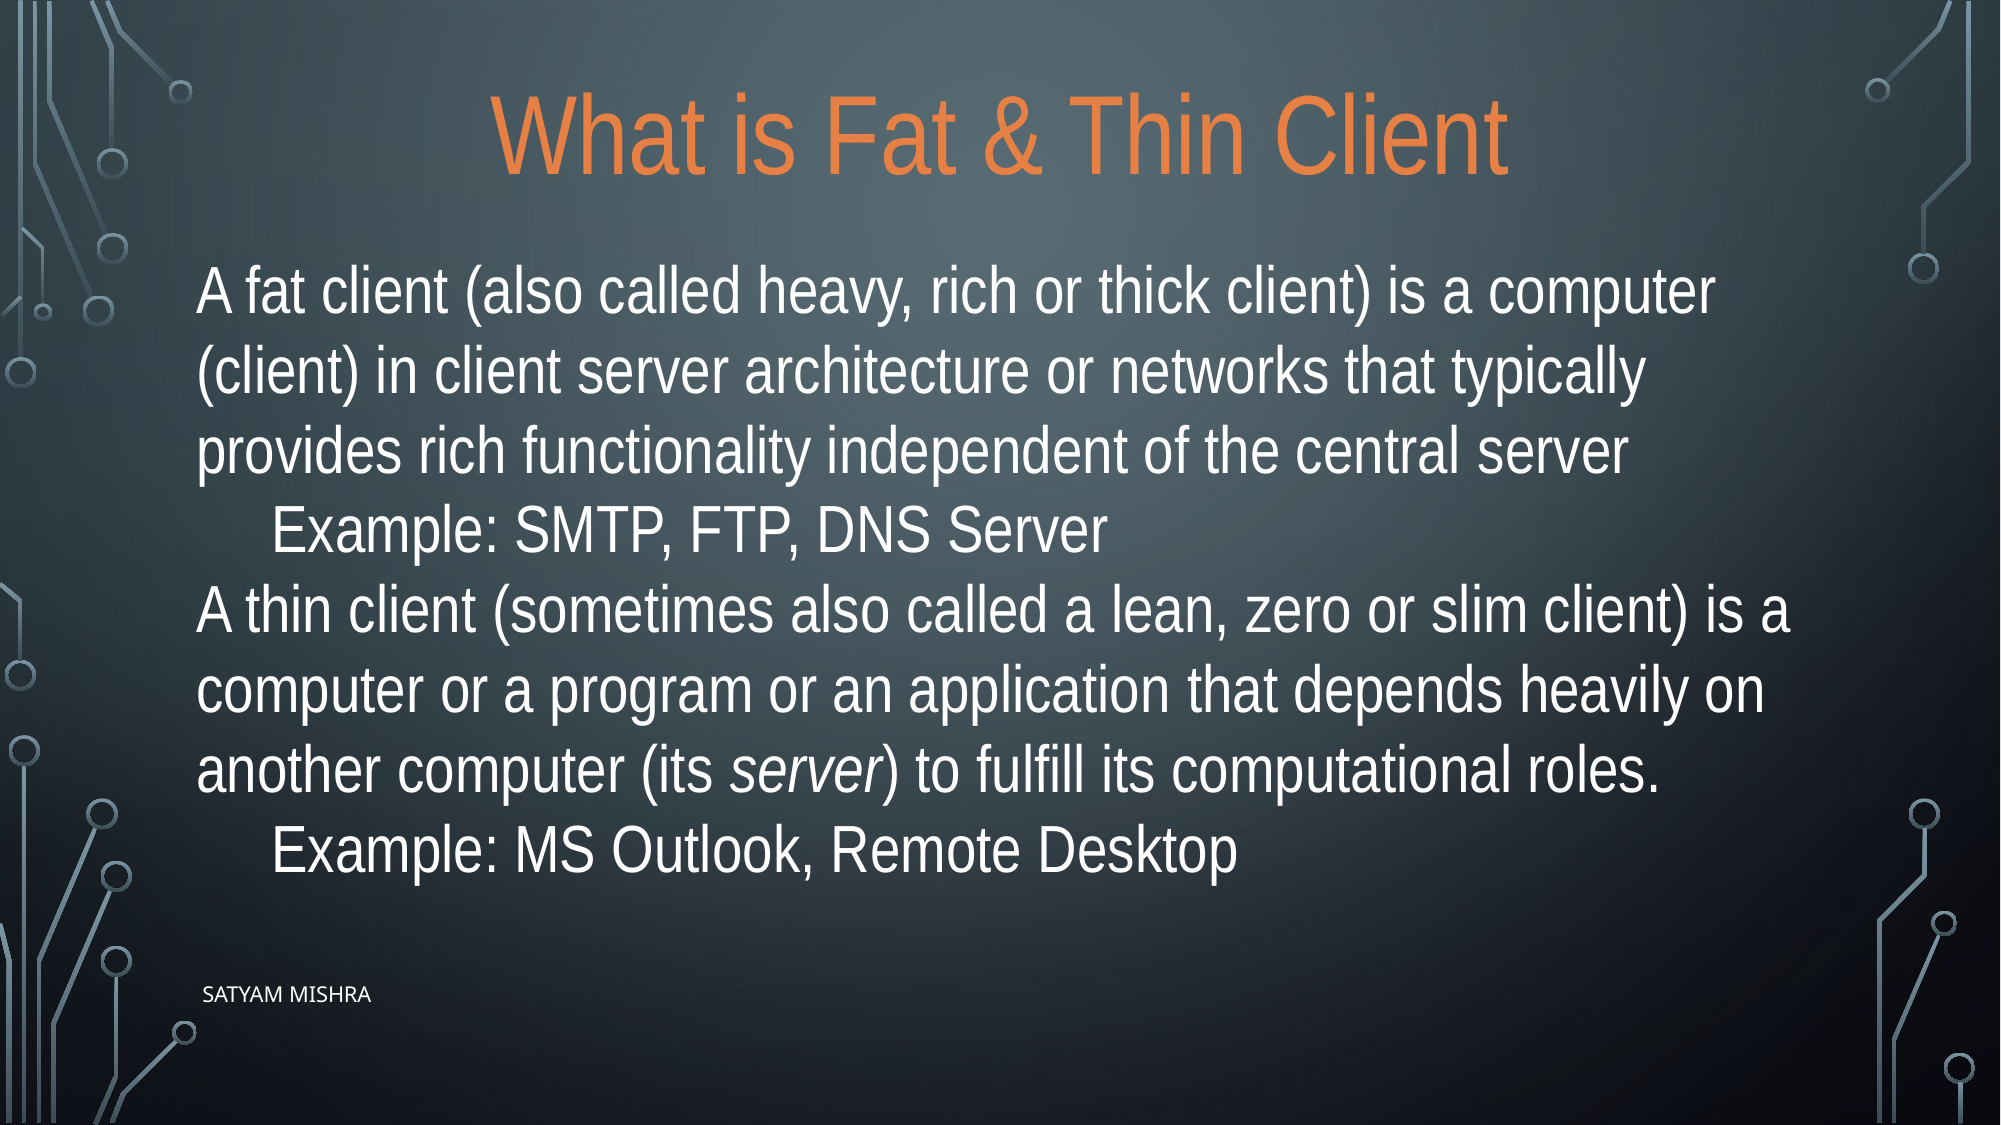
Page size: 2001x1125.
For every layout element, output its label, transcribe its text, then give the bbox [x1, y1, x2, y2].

text_box A fat client (also called heavy, rich or thick client) is a computer (client) in client server architecture or networks that typically provides rich functionality independent of the central server Example: SMTP, FTP, DNS Server A thin client (sometimes also called a lean, zero or slim client) is a computer or a program or an application that depends heavily on another computer (its server) to fulfill its computational roles. Example: MS Outlook, Remote Desktop [181, 239, 1883, 894]
footer Satyam Mishra [187, 965, 1211, 1025]
text_box What is Fat & Thin Client [475, 54, 1525, 205]
